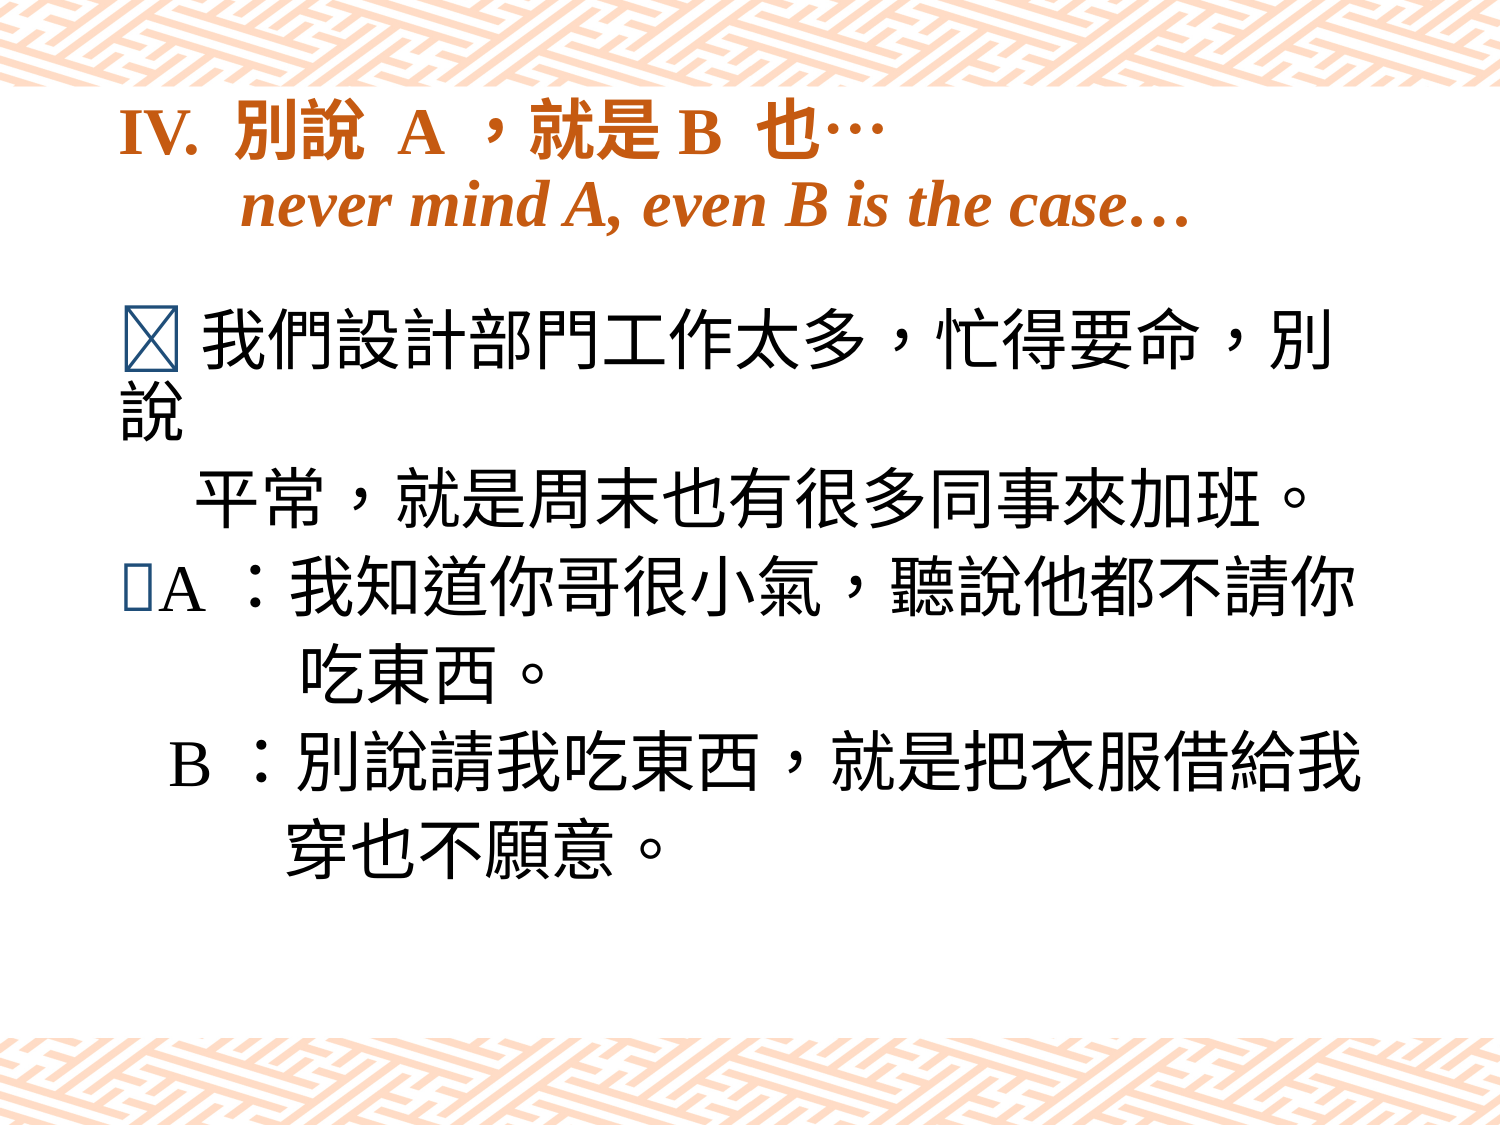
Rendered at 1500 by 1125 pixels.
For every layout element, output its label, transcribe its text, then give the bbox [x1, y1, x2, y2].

title IV. 別說 A，就是B 也… never mind A, even B is the case… [103, 59, 1397, 278]
list 我們設計部門工作太多，忙得要命，別說 平常，就是周末也有很多同事來加班。 A：我知道你哥很小氣，聽說他都不請你 吃東西。 B：別說請我吃東西，就是把衣服借給我 穿也不願意。 [103, 299, 1397, 1014]
picture [0, 0, 1500, 1125]
